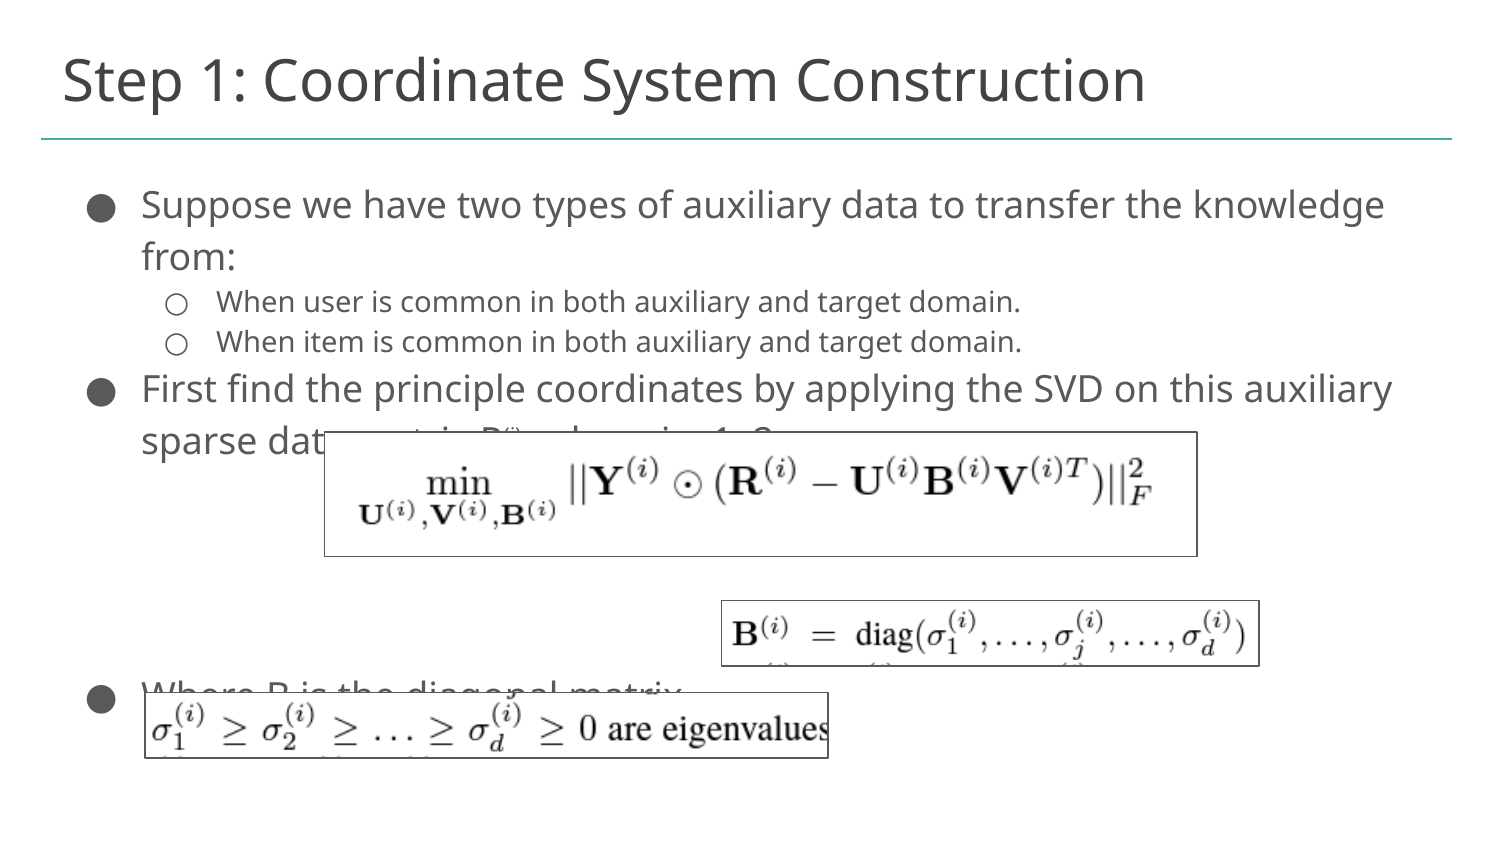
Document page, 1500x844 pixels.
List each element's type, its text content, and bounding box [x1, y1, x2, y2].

picture [145, 693, 828, 758]
picture [324, 432, 1197, 556]
list Suppose we have two types of auxiliary data to transfer the knowledge from: When user is common in both auxiliary and target domain. When item is common in both auxiliary and target domain. First find the principle coordinates by applying the SVD on this auxiliary sparse data matrix R(i) where i = 1, 2 Where B is the diagonal matrix. [51, 159, 1449, 805]
picture [721, 600, 1259, 666]
title Step 1: Coordinate System Construction [47, 27, 1446, 122]
